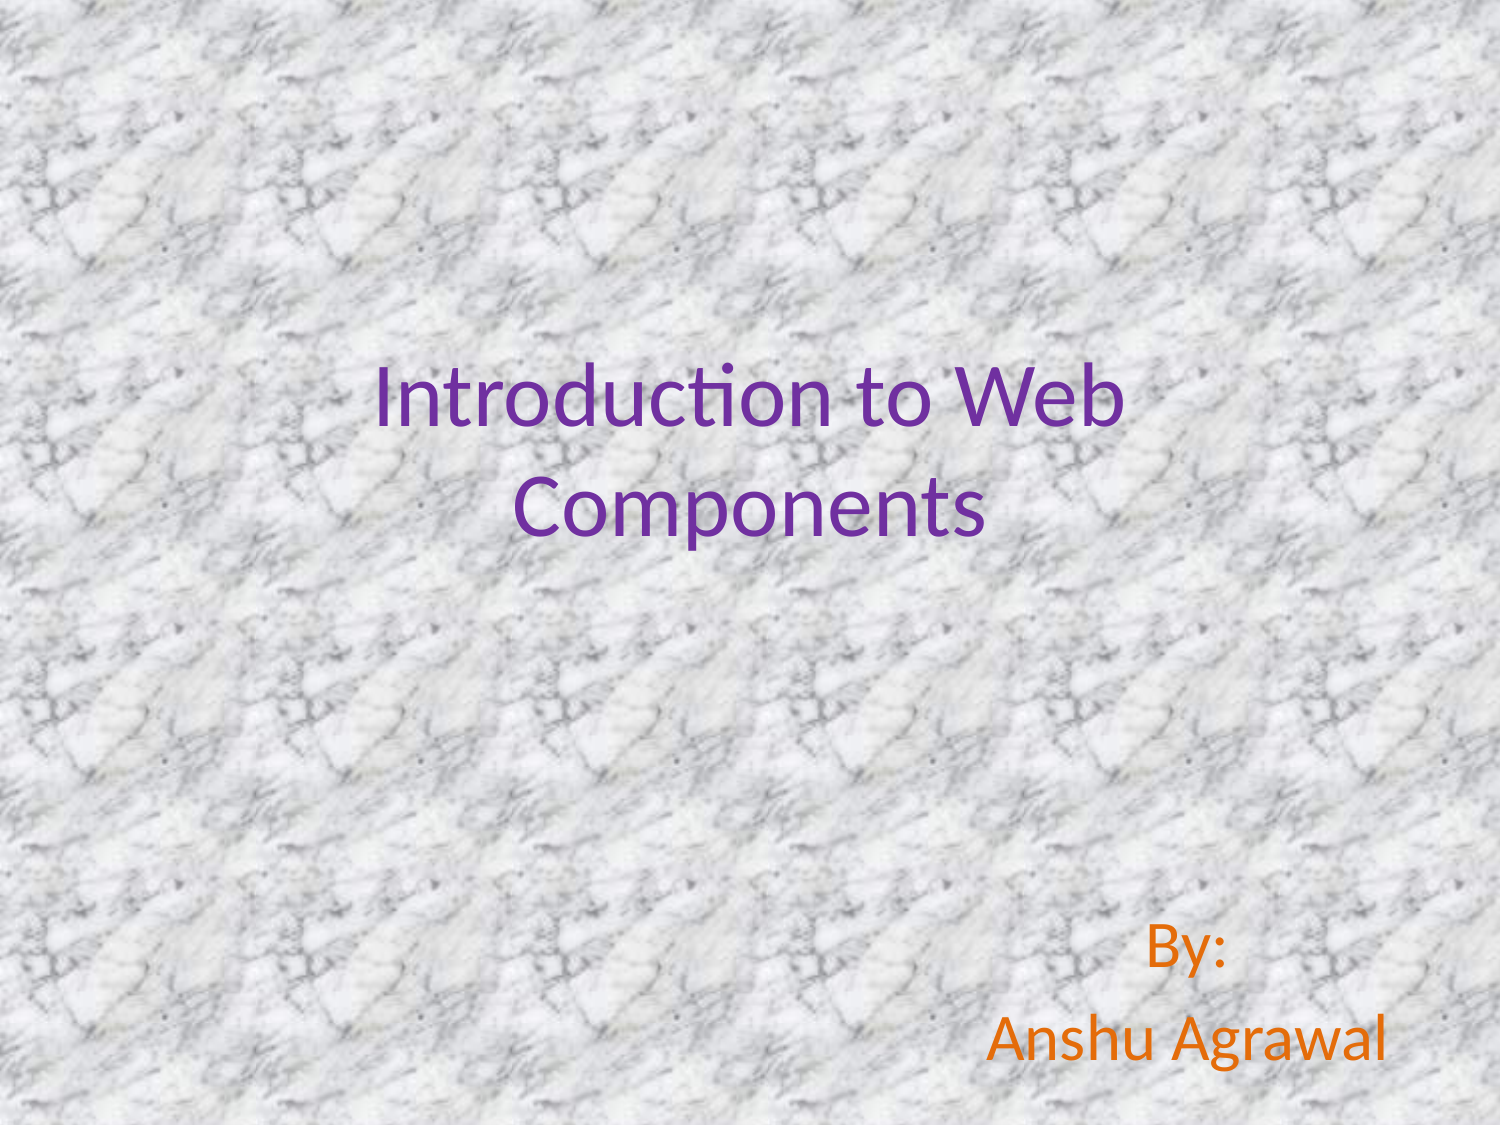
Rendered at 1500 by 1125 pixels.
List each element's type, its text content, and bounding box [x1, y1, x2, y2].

picture [0, 0, 1500, 1125]
subtitle By: Anshu Agrawal [912, 800, 1463, 1088]
title Introduction to Web Components [112, 299, 1388, 591]
